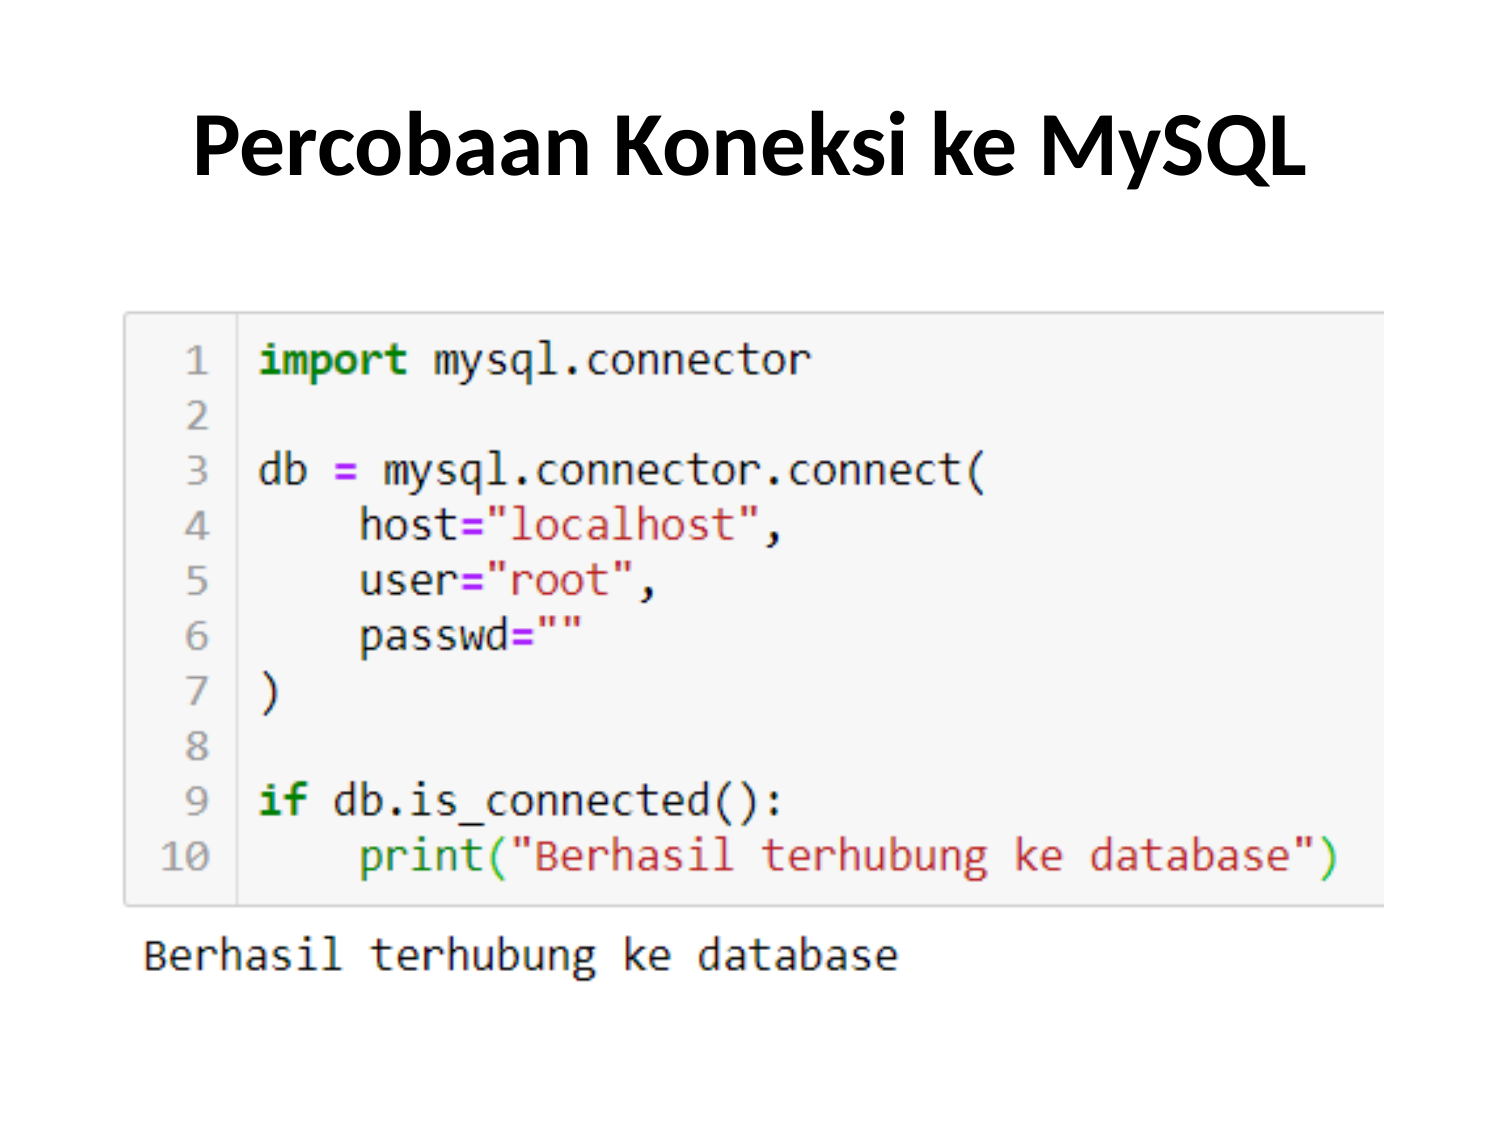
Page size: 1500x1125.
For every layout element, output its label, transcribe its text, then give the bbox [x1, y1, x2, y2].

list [115, 299, 1385, 1013]
title Percobaan Koneksi ke MySQL [75, 45, 1425, 233]
